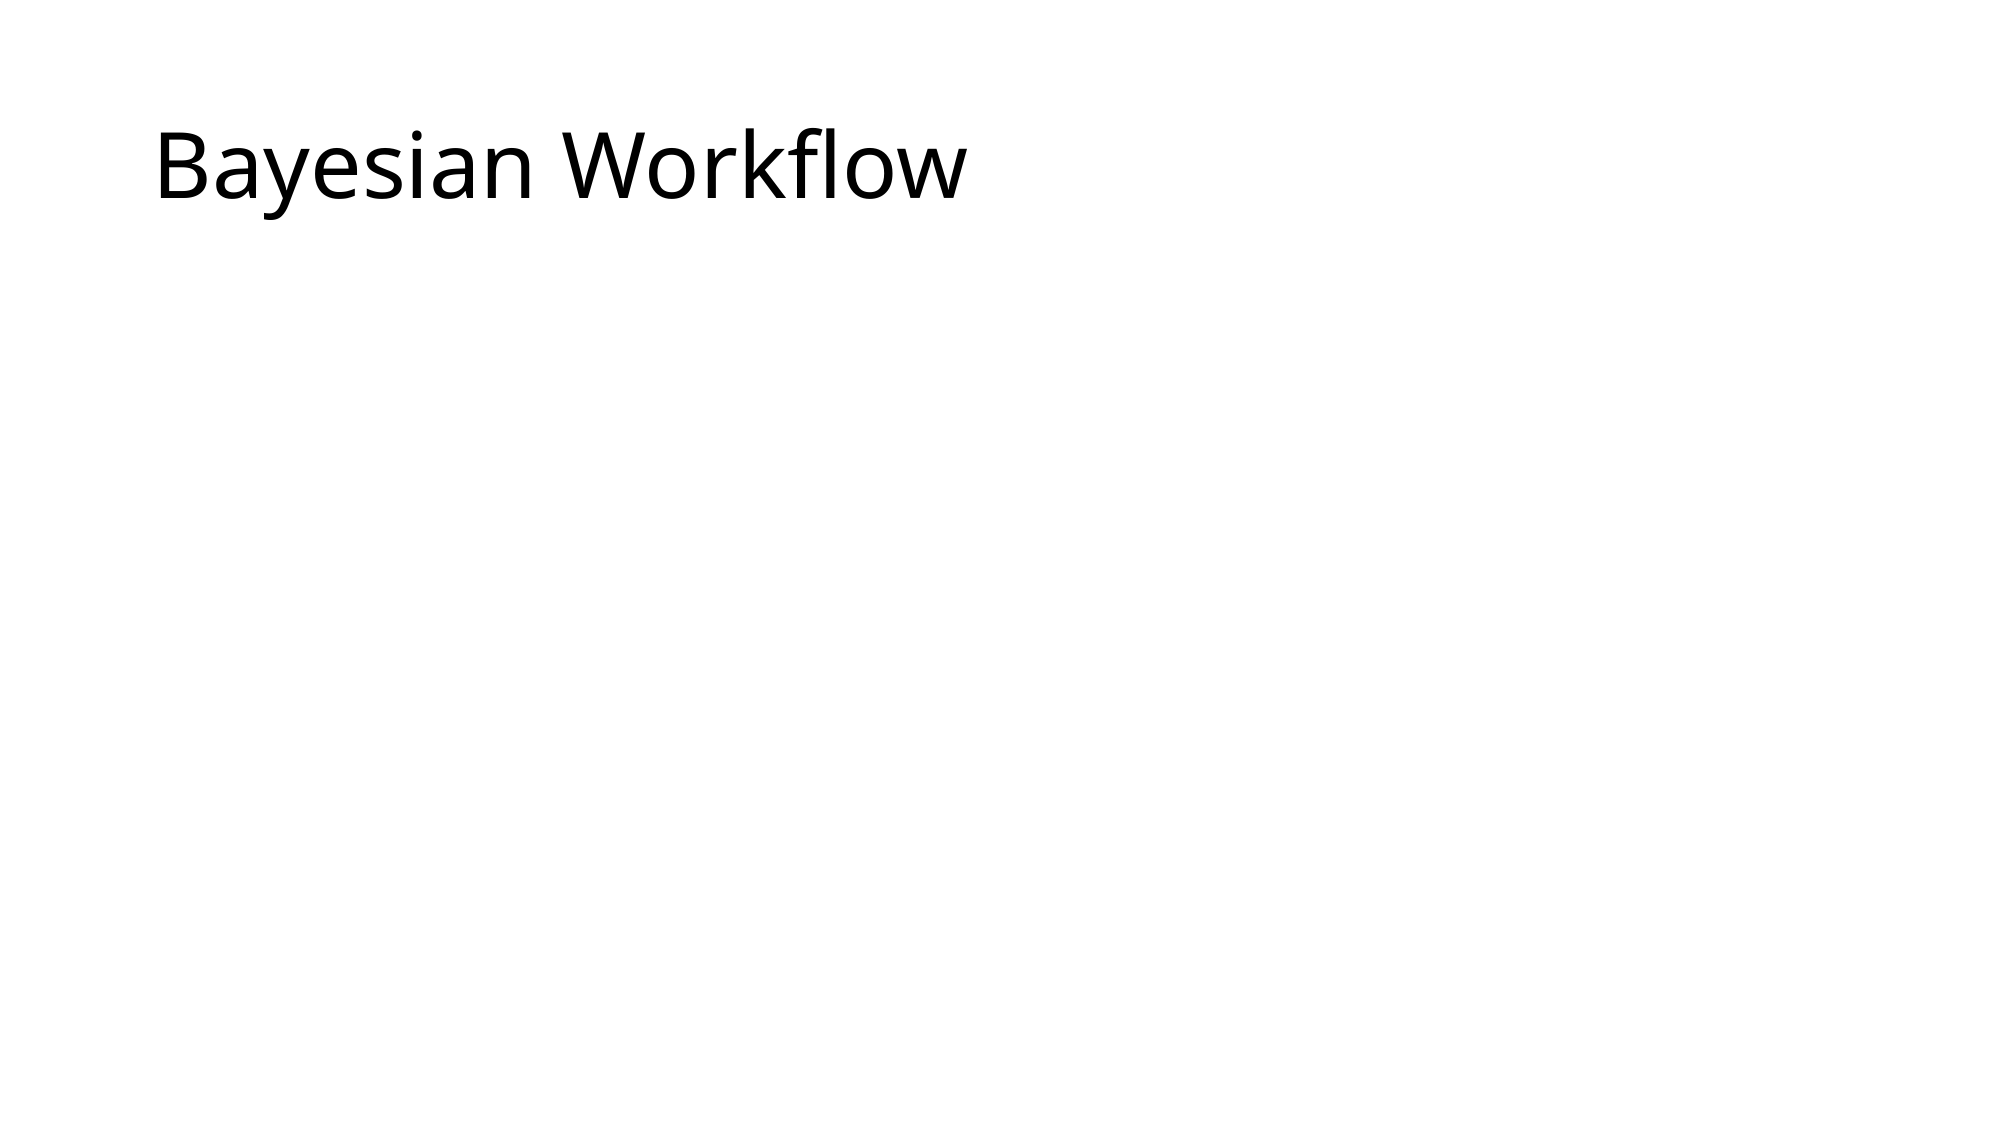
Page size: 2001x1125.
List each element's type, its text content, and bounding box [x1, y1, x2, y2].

title Bayesian Workflow [137, 59, 1863, 278]
